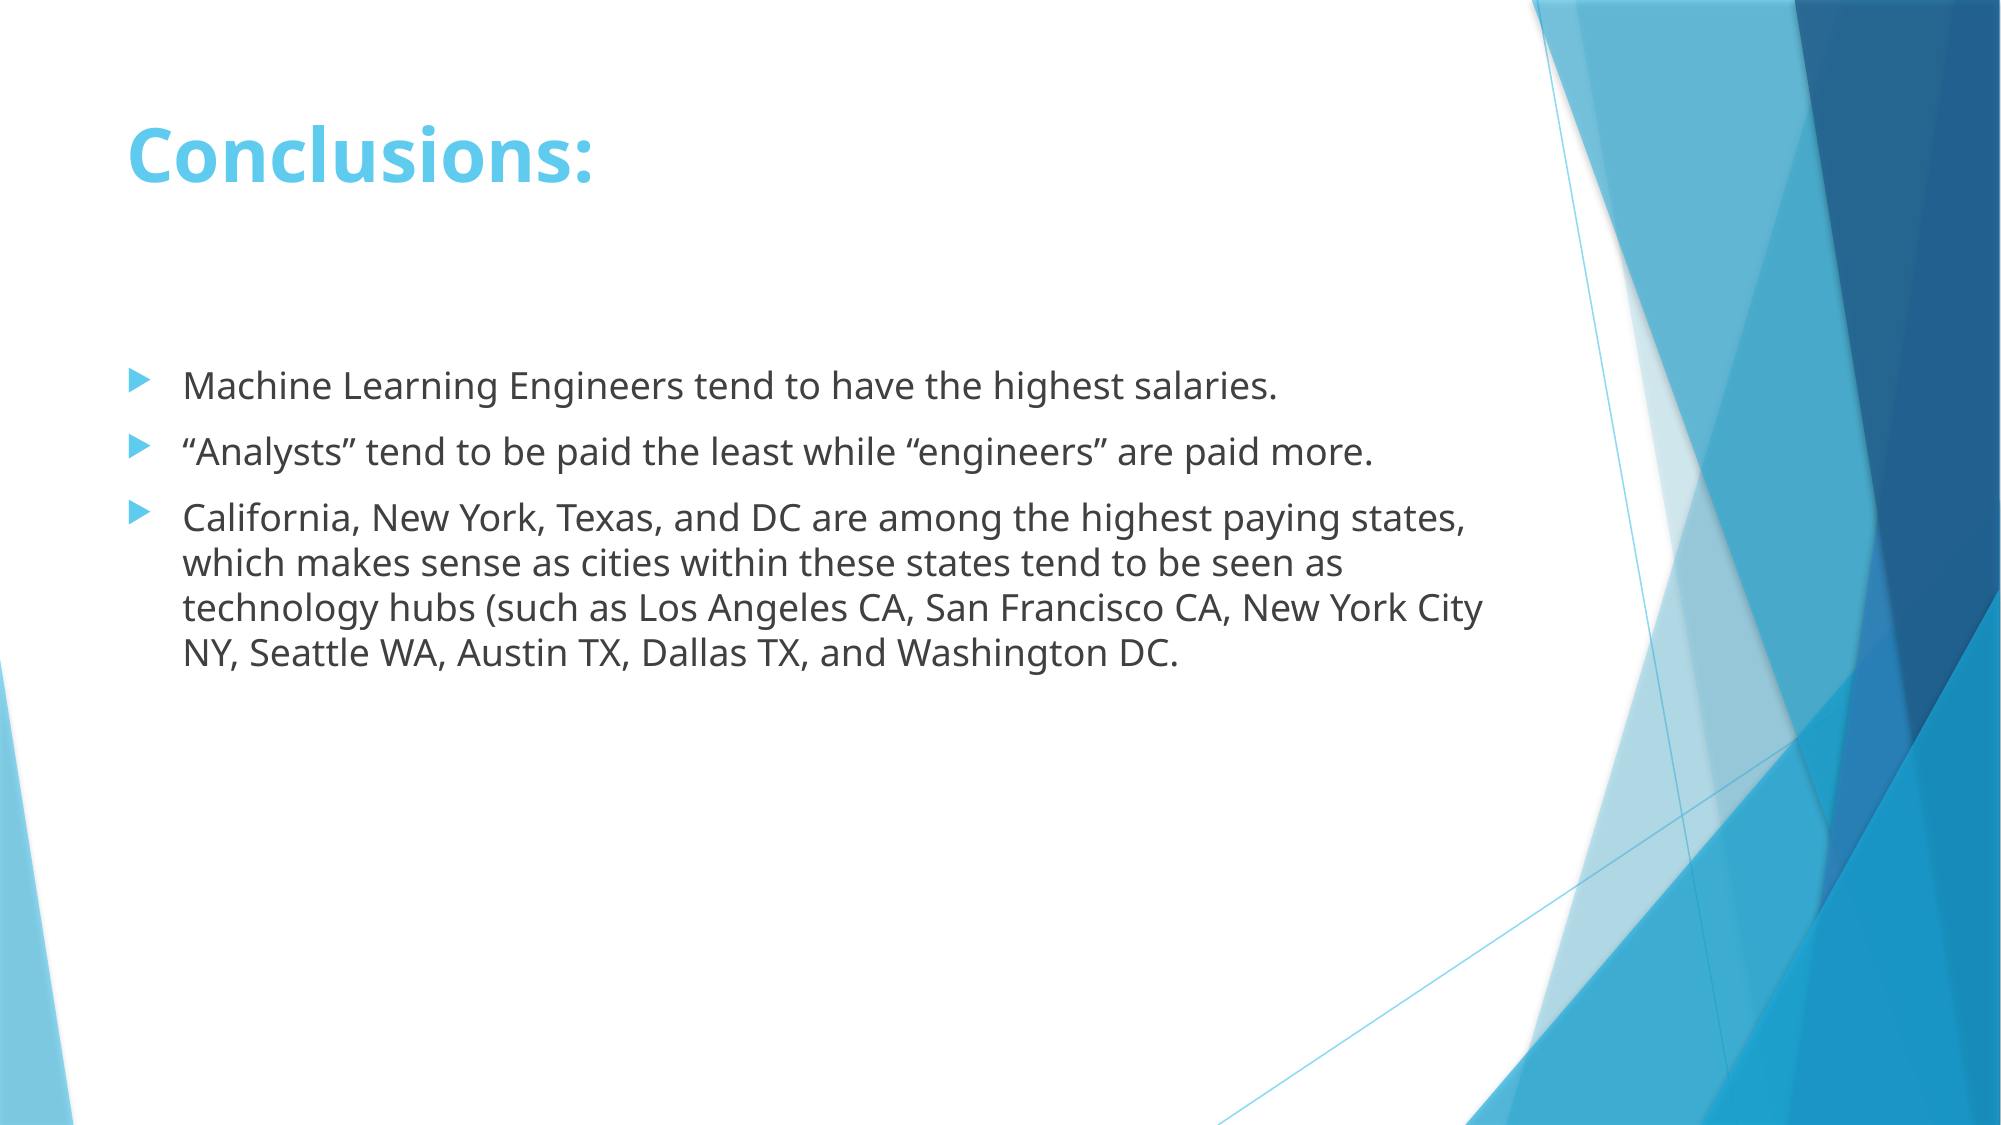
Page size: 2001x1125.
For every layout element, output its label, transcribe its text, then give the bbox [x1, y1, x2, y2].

list Machine Learning Engineers tend to have the highest salaries. “Analysts” tend to be paid the least while “engineers” are paid more. California, New York, Texas, and DC are among the highest paying states, which makes sense as cities within these states tend to be seen as technology hubs (such as Los Angeles CA, San Francisco CA, New York City NY, Seattle WA, Austin TX, Dallas TX, and Washington DC. [111, 354, 1522, 992]
title Conclusions: [111, 99, 1522, 317]
